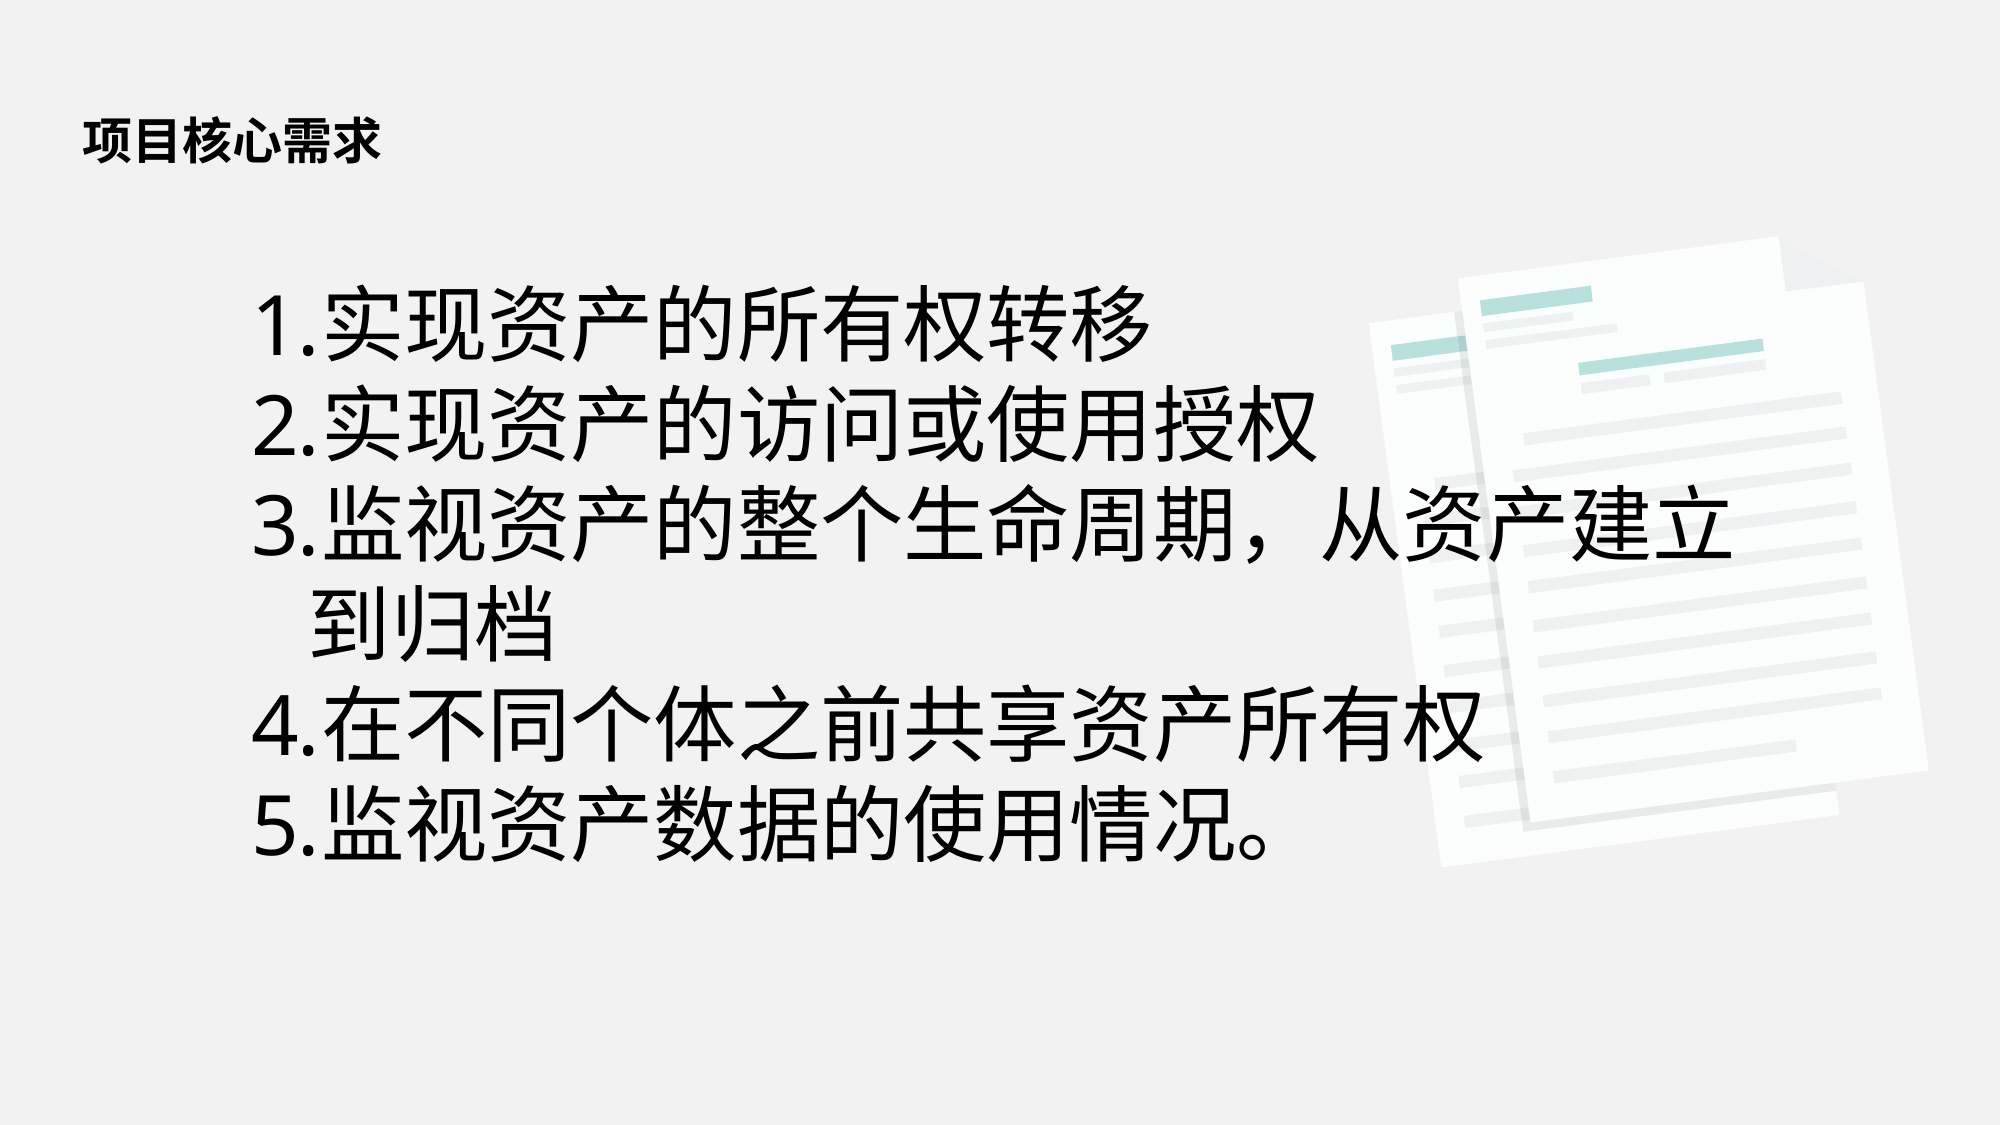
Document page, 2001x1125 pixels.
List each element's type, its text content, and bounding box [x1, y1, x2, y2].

title 项目核心需求 [67, 59, 1840, 227]
text_box 实现资产的所有权转移 实现资产的访问或使用授权 监视资产的整个生命周期，从资产建立到归档 在不同个体之前共享资产所有权 监视资产数据的使用情况。 [236, 265, 1784, 880]
